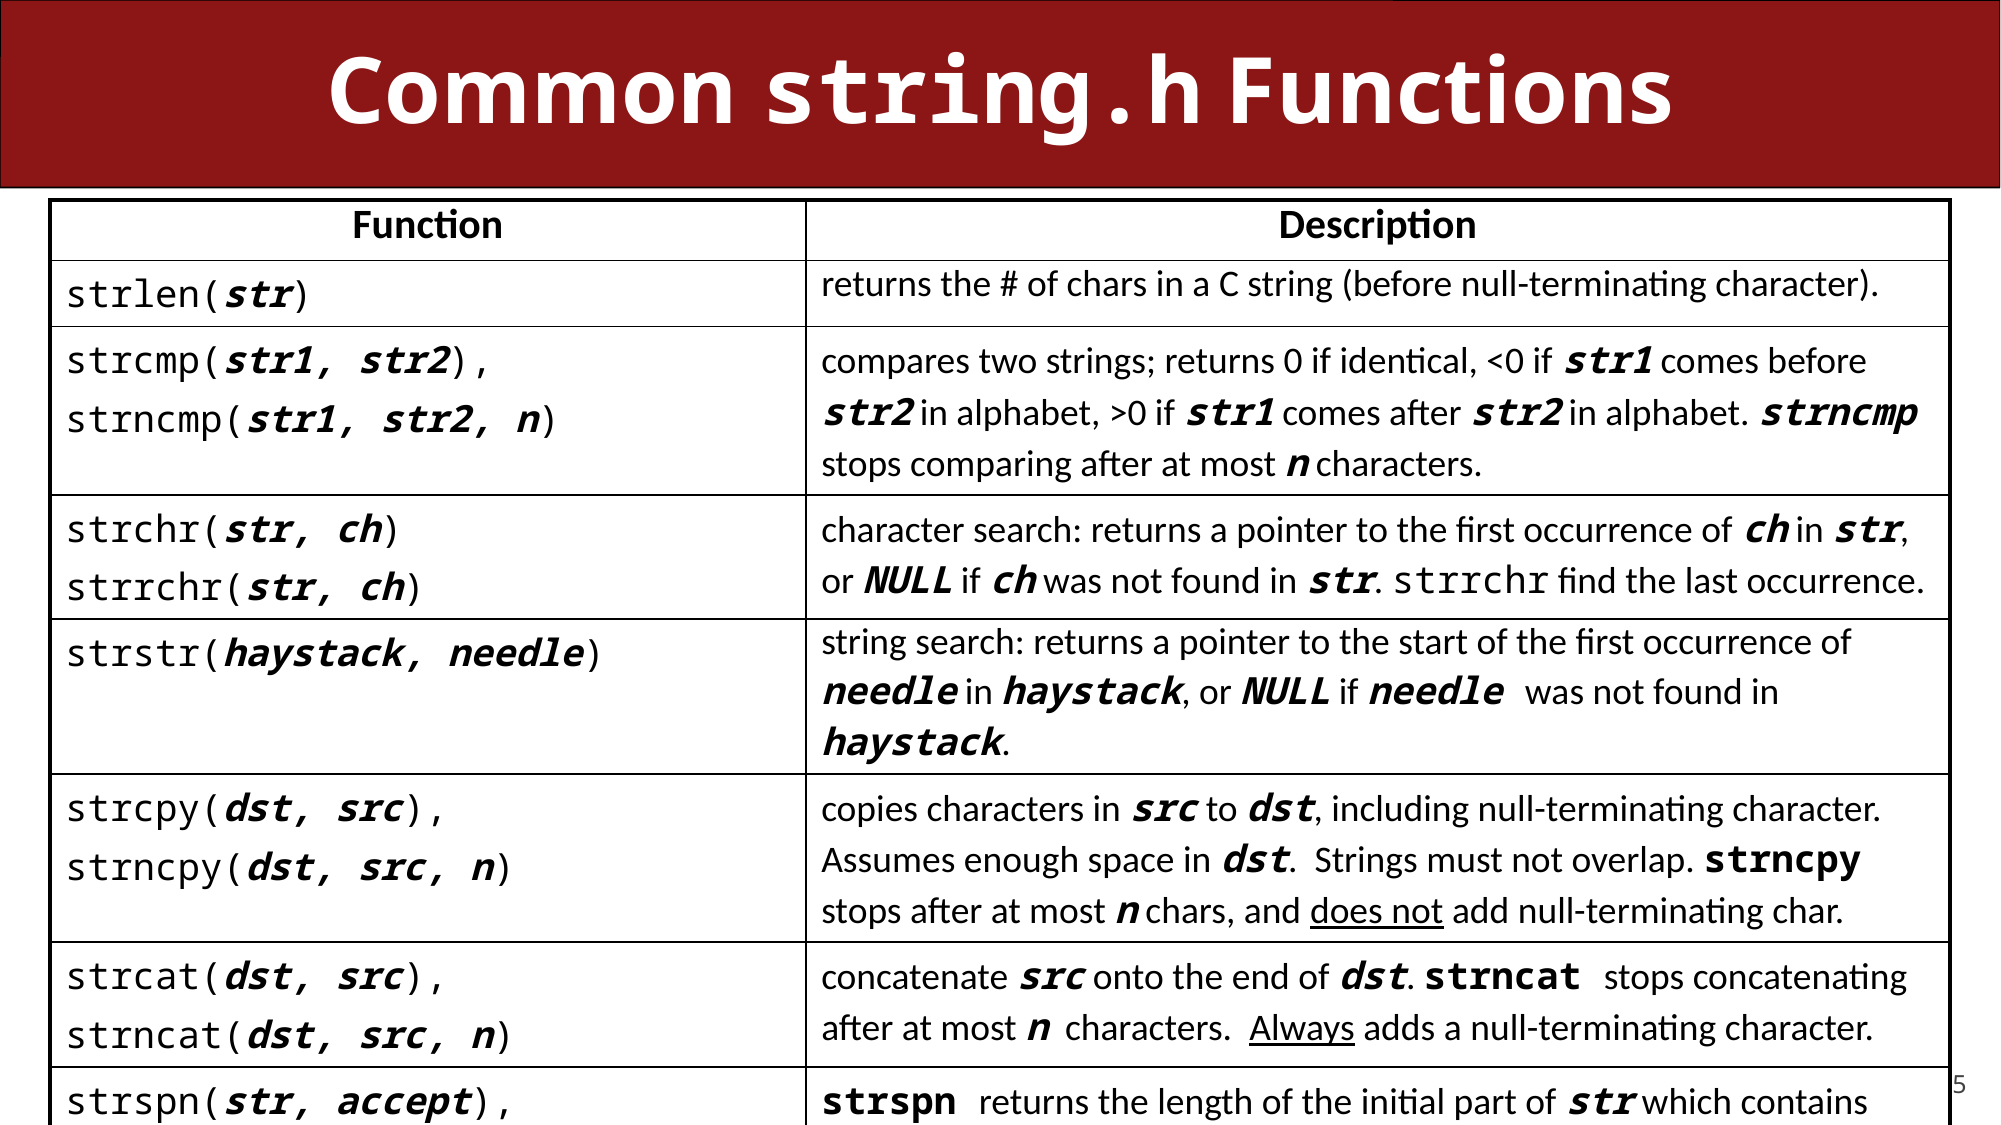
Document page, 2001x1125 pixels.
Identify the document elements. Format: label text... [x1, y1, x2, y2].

table_cell character search: returns a pointer to the first occurrence of ch in str, or NULL if ch was not found in str. strrchr find the last occurrence. [807, 496, 1948, 618]
table_cell strchr(str, ch) strrchr(str, ch) [52, 496, 805, 618]
table_cell strspn(str, accept), strcspn(str, reject) [52, 1068, 805, 1125]
table_cell returns the # of chars in a C string (before null-terminating character). [807, 261, 1948, 326]
table_cell strcat(dst, src), strncat(dst, src, n) [52, 943, 805, 1066]
table_cell compares two strings; returns 0 if identical, <0 if str1 comes before str2 in alphabet, >0 if str1 comes after str2 in alphabet. strncmp stops comparing after at most n characters. [807, 327, 1948, 494]
table_cell strcmp(str1, str2), strncmp(str1, str2, n) [52, 327, 805, 494]
table_cell strspn returns the length of the initial part of str which contains only characters in accept. strcspn returns the length of the initial part of str which does not contain any characters in reject. [807, 1068, 1948, 1125]
table_cell copies characters in src to dst, including null-terminating character. Assumes enough space in dst. Strings must not overlap. strncpy stops after at most n chars, and does not add null-terminating char. [807, 775, 1948, 941]
table_header Function [52, 202, 805, 260]
table_cell strlen(str) [52, 261, 805, 326]
table_cell concatenate src onto the end of dst. strncat stops concatenating after at most n characters. Always adds a null-terminating character. [807, 943, 1948, 1066]
table_cell strcpy(dst, src), strncpy(dst, src, n) [52, 775, 805, 941]
title Common string.h Functions [75, 0, 1925, 188]
table_header Description [807, 202, 1948, 260]
table_cell string search: returns a pointer to the start of the first occurrence of needle in haystack, or NULL if needle was not found in haystack. [807, 620, 1948, 773]
table_cell strstr(haystack, needle) [52, 620, 805, 773]
